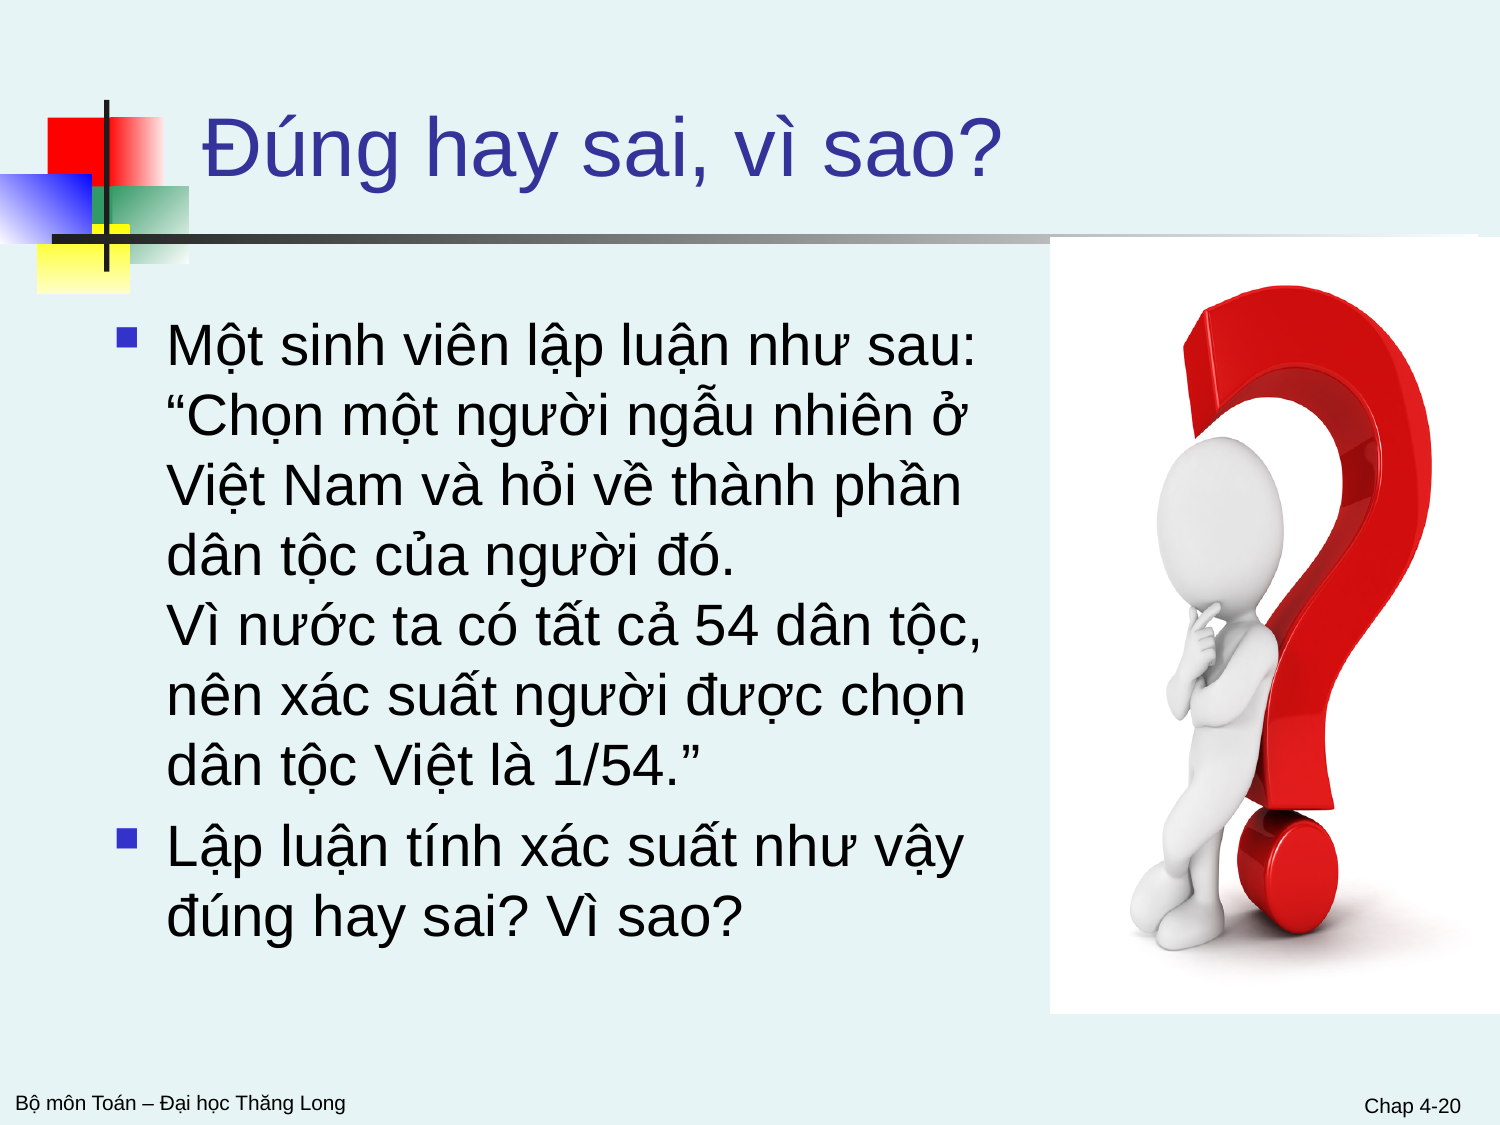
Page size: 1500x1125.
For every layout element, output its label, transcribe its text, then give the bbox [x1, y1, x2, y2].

list Một sinh viên lập luận như sau: “Chọn một người ngẫu nhiên ở Việt Nam và hỏi về thành phần dân tộc của người đó. Vì nước ta có tất cả 54 dân tộc, nên xác suất người được chọn dân tộc Việt là 1/54.” Lập luận tính xác suất như vậy đúng hay sai? Vì sao? [99, 299, 1063, 1044]
slide_number Chap 4-20 [1124, 1071, 1476, 1125]
picture [1049, 237, 1500, 1015]
title Đúng hay sai, vì sao? [188, 37, 1401, 201]
footer Bộ môn Toán – Đại học Thăng Long [0, 1082, 788, 1125]
